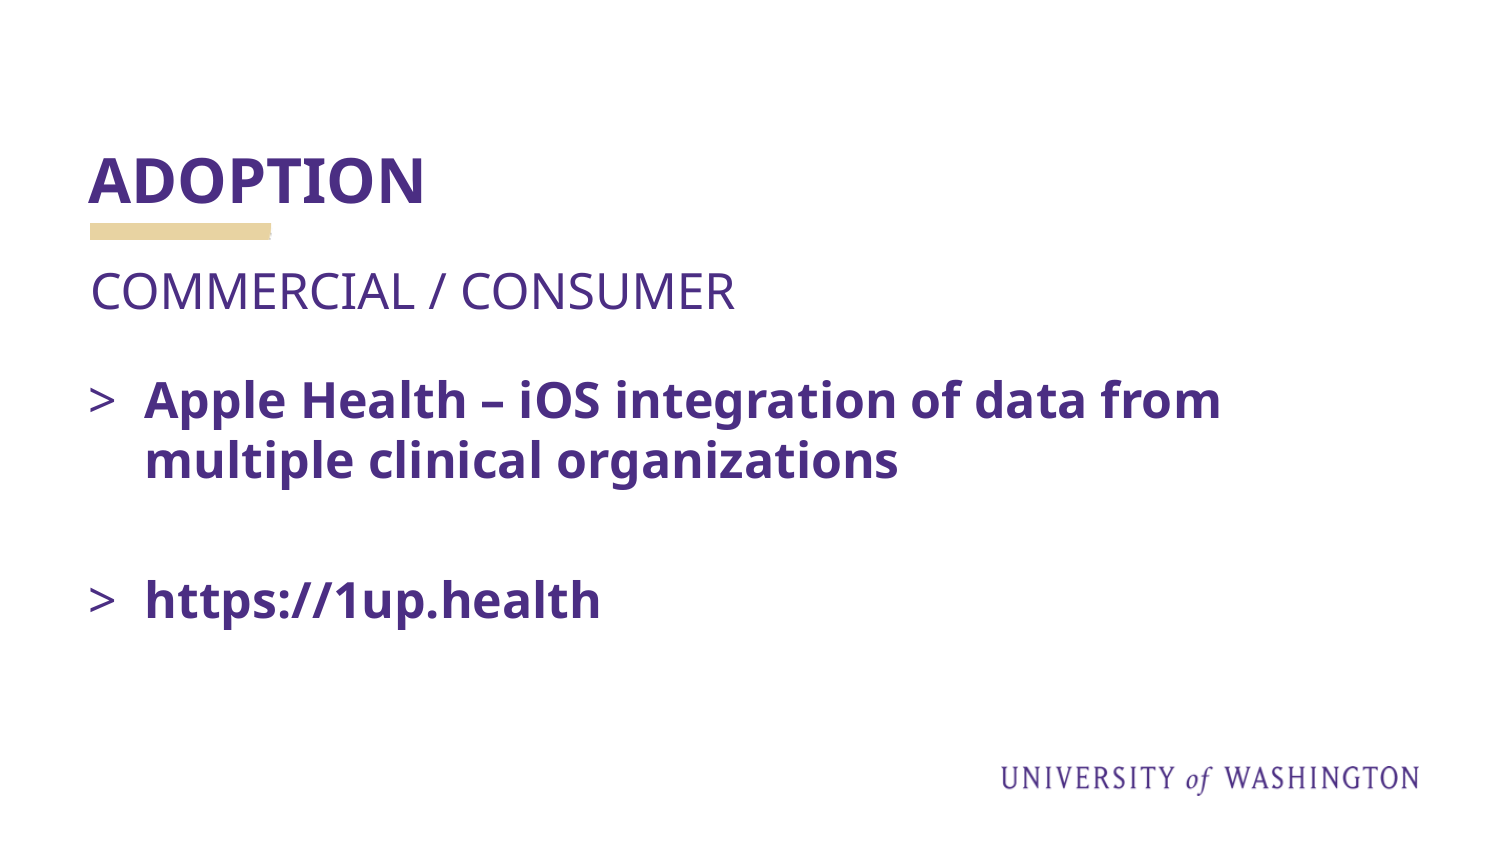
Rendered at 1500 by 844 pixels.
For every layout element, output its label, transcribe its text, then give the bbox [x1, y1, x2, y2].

picture [1001, 766, 1419, 796]
list Apple Health – iOS integration of data from multiple clinical organizations https://1up.health [73, 361, 1419, 695]
title ADOPTION [73, 60, 1419, 224]
list COMMERCIAL / CONSUMER [75, 258, 1419, 327]
